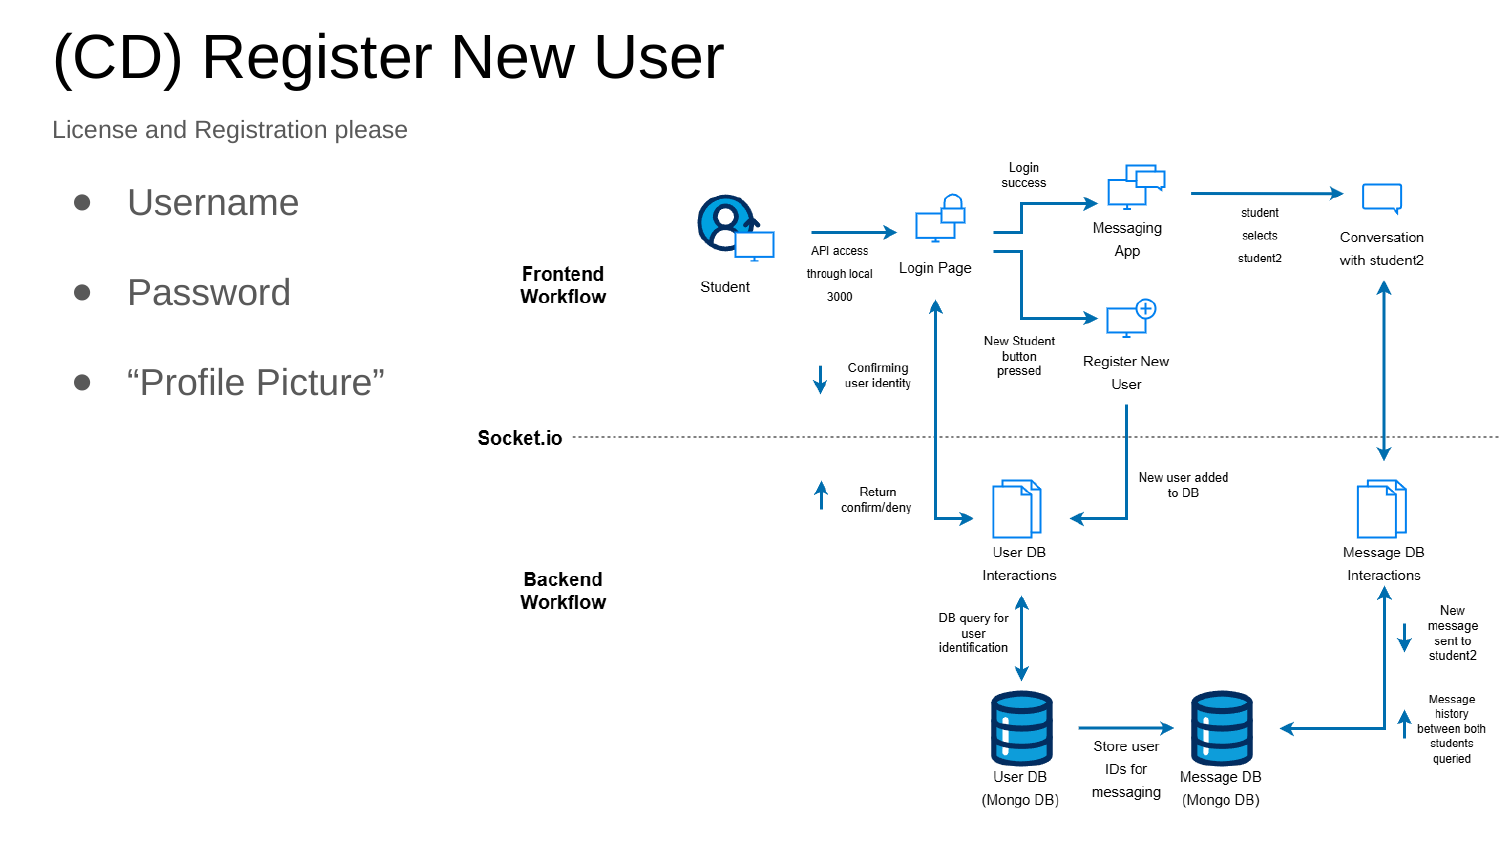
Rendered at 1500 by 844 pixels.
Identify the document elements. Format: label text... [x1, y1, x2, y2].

text_box Username Password “Profile Picture” [37, 163, 405, 682]
picture [467, 155, 1500, 809]
text_box License and Registration please [37, 98, 1275, 146]
title (CD) Register New User [37, 0, 1079, 98]
